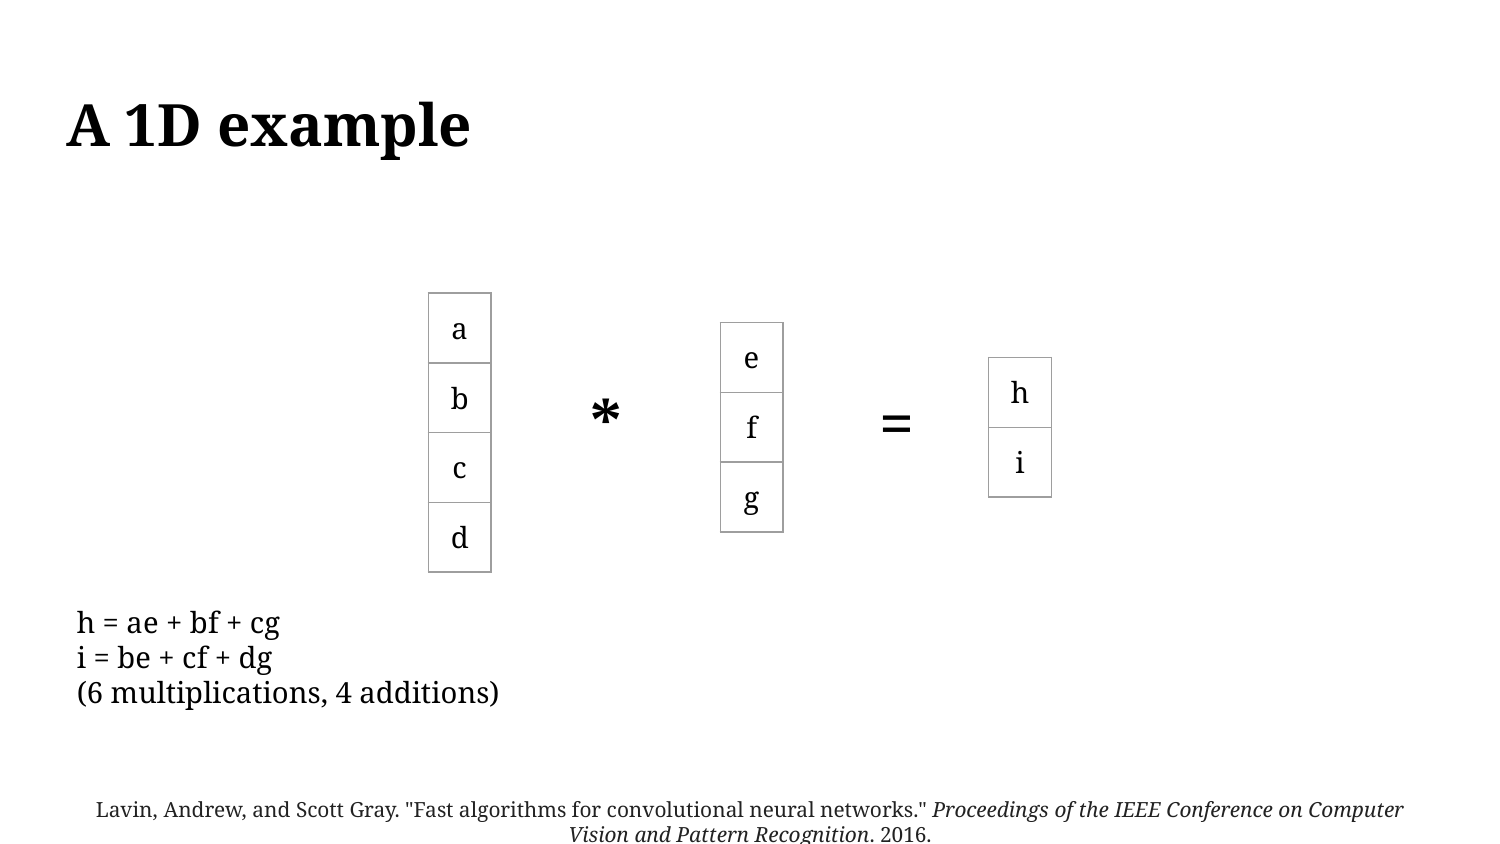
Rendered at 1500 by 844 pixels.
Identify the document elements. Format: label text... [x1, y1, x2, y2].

table_header e [721, 323, 782, 392]
table_cell f [721, 393, 782, 461]
table_cell i [989, 428, 1051, 496]
table_header a [429, 294, 490, 362]
text_box h = ae + bf + cg i = be + cf + dg (6 multiplications, 4 additions) [61, 589, 1449, 750]
text_box = [861, 386, 934, 457]
table_cell c [429, 433, 490, 502]
title A 1D example [51, 72, 1449, 167]
table_cell d [429, 503, 490, 571]
text_box Lavin, Andrew, and Scott Gray. "Fast algorithms for convolutional neural networks." Proceedings of the IEEE Conference on Computer Vision and Pattern Recognition. 2016. [61, 781, 1439, 844]
table_header h [989, 358, 1051, 427]
text_box * [569, 386, 642, 457]
table_cell b [429, 364, 490, 432]
table_cell g [721, 463, 782, 531]
